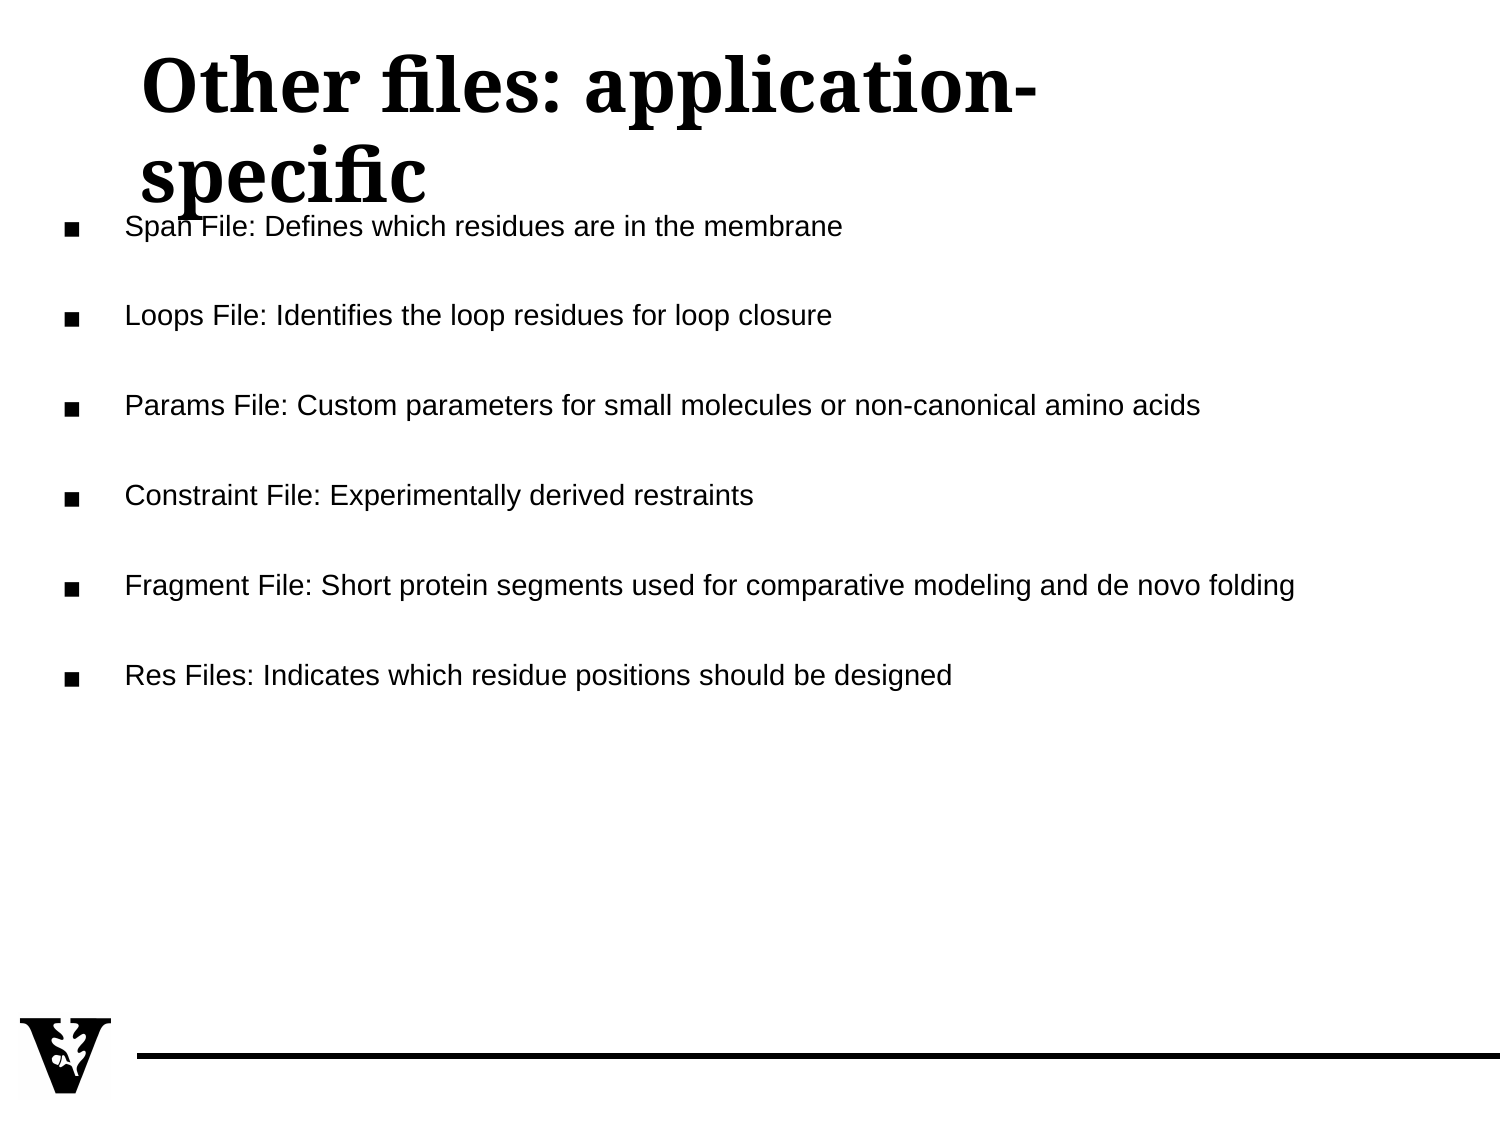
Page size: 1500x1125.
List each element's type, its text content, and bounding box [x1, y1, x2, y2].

text_box Other files: application-specific [125, 30, 1263, 225]
picture [18, 1012, 111, 1100]
list Span File: Defines which residues are in the membrane Loops File: Identifies the loop residues for loop closure Params File: Custom parameters for small molecules or non-canonical amino acids Constraint File: Experimentally derived restraints Fragment File: Short protein segments used for comparative modeling and de novo folding Res Files: Indicates which residue positions should be designed [34, 199, 1424, 896]
